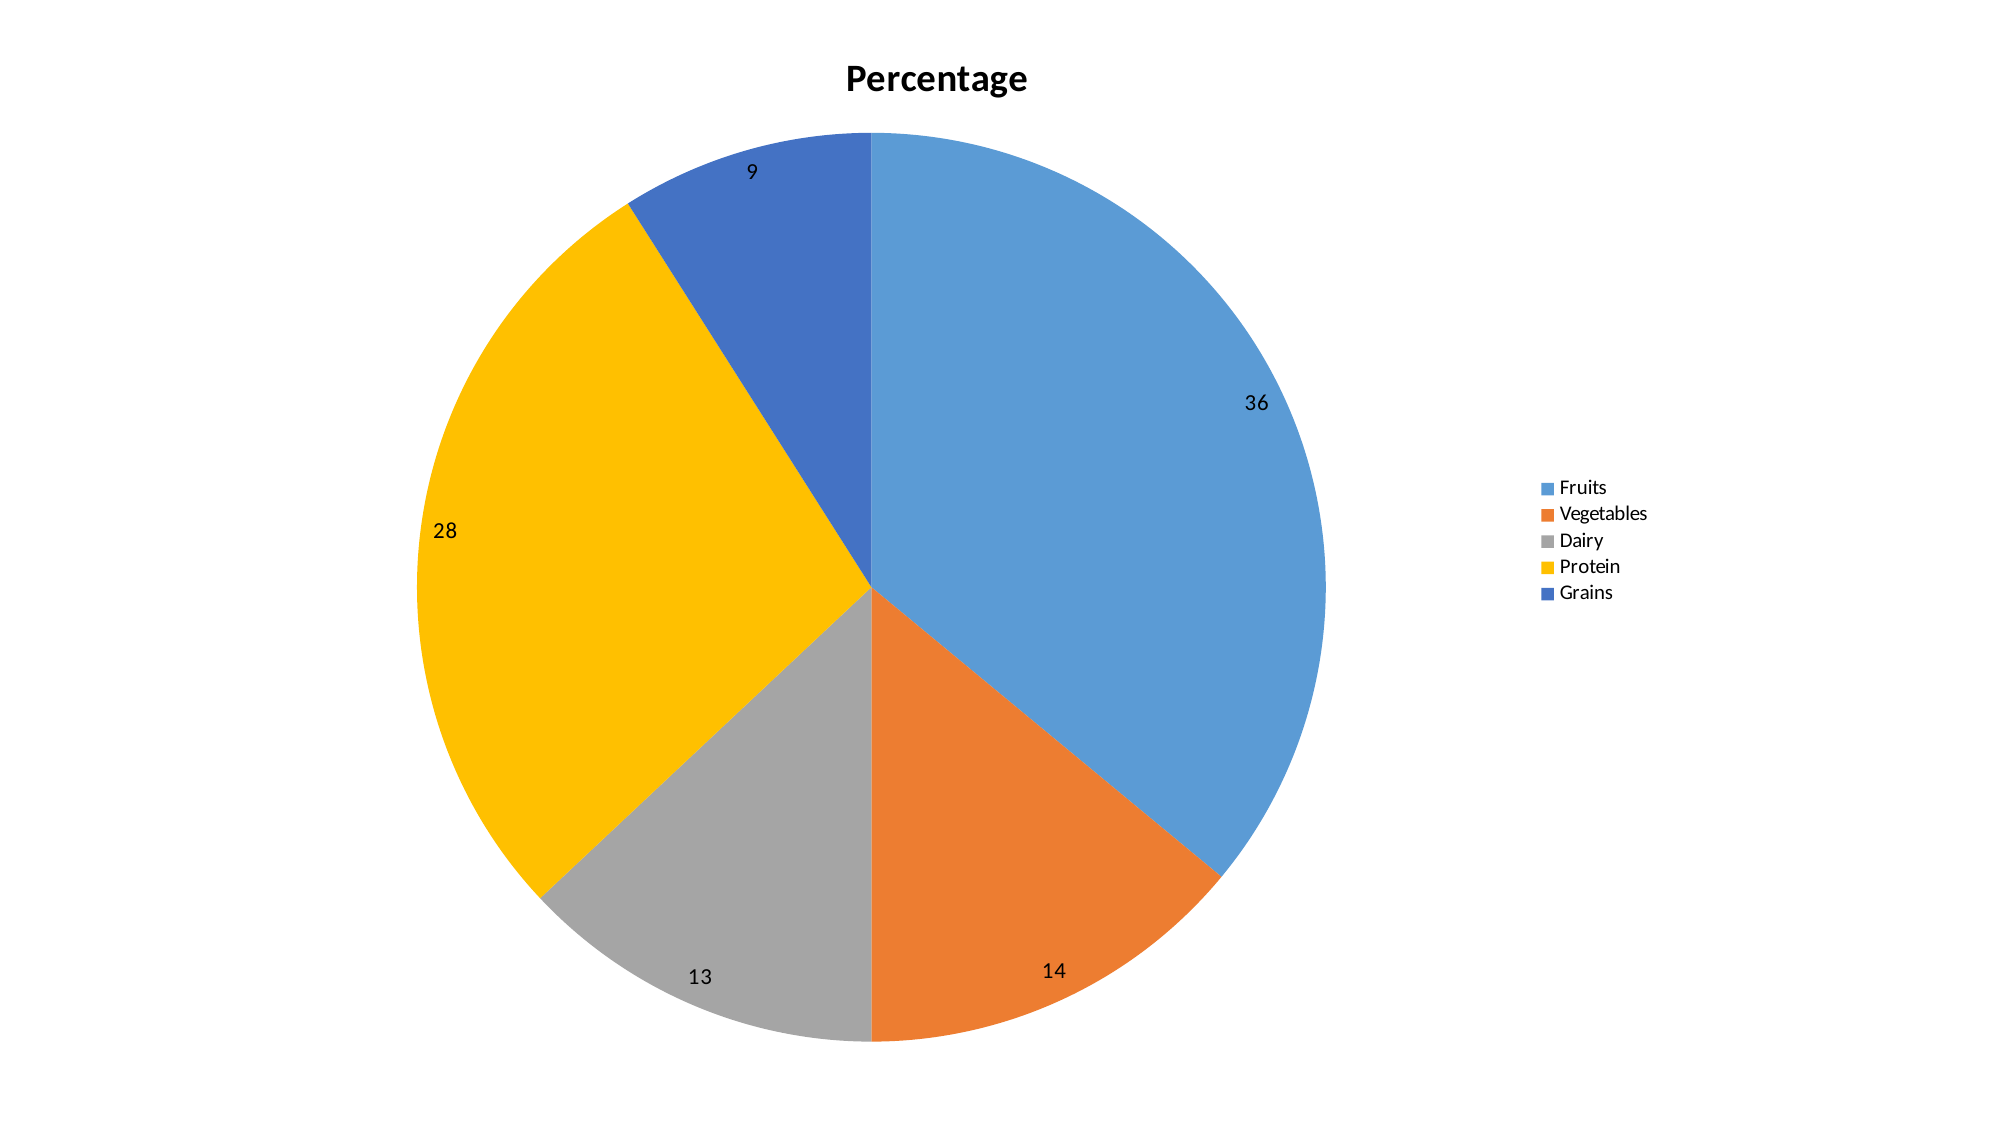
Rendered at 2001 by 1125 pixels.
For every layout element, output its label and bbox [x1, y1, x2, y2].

chart [208, 20, 1667, 1063]
